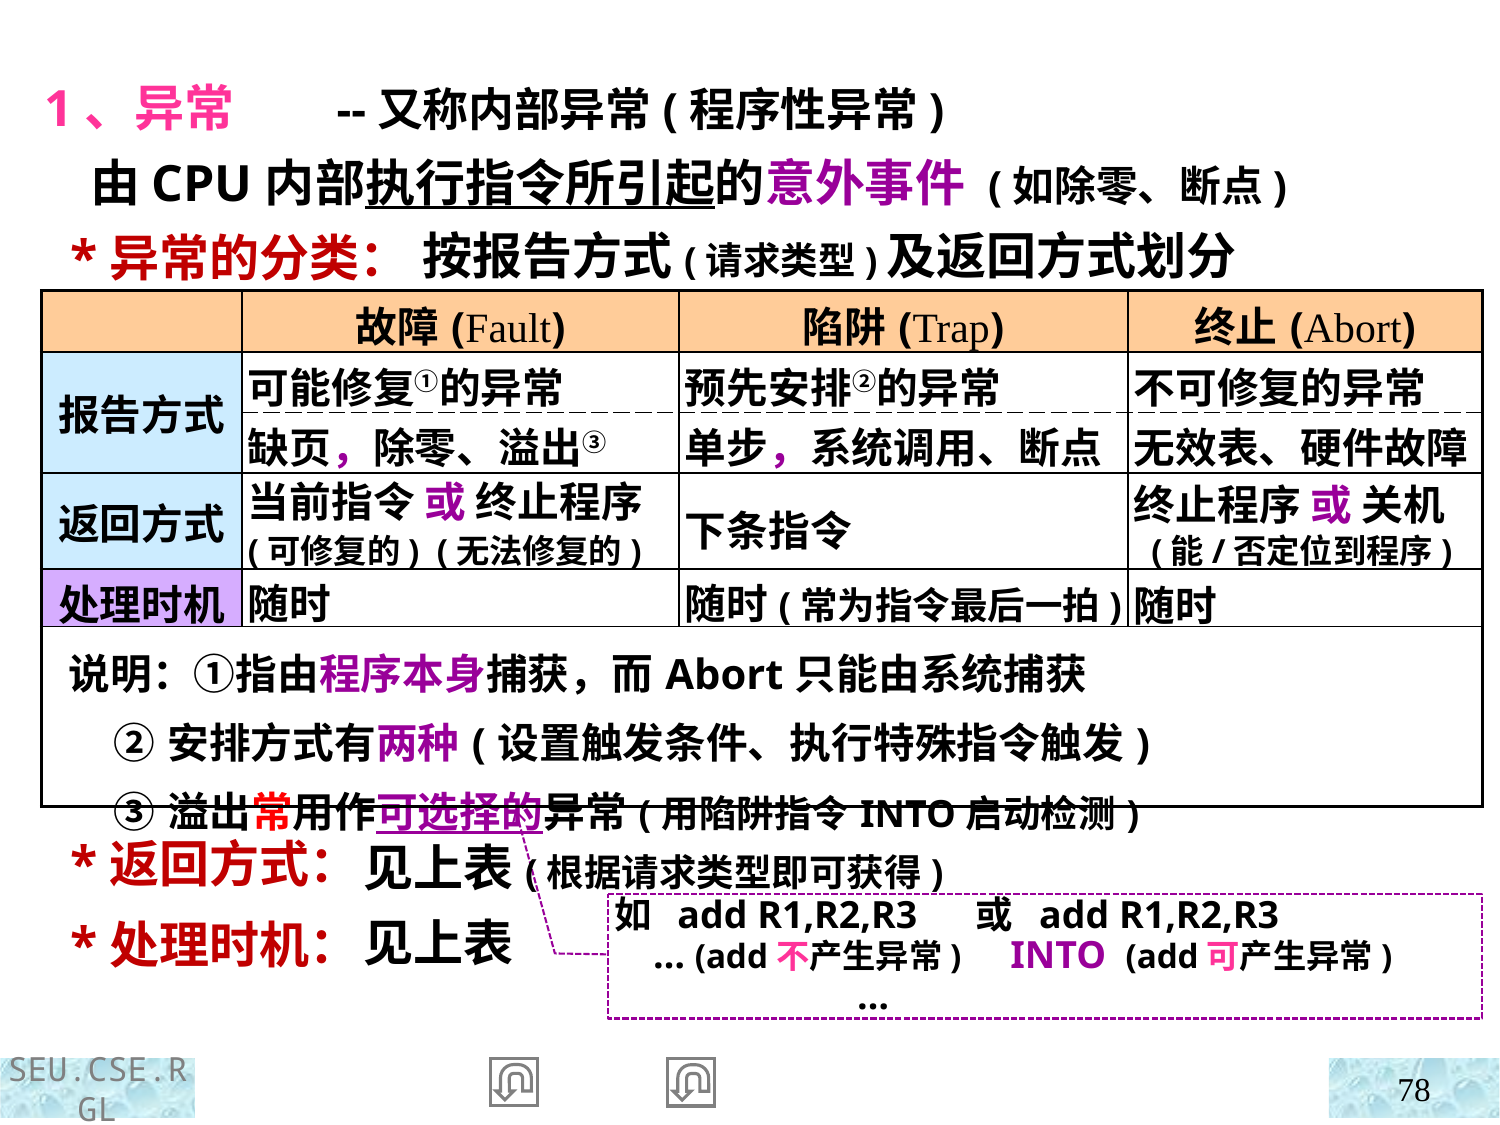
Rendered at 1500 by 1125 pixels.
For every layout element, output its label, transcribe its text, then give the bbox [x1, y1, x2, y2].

table_cell 缺页，除零、溢出③ [243, 412, 678, 471]
text_box 如 add R1,R2,R3 或 add R1,R2,R3 … (add不产生异常) INTO (add可产生异常) … [608, 894, 1483, 1019]
text_box *异常的分类： *返回方式： *处理时机： [29, 220, 455, 982]
table_cell 预先安排②的异常 [680, 353, 1127, 412]
text_box 终止程序 或 关机 (能/否定位到程序) 随时 [1128, 475, 1483, 629]
table_cell 不可修复的异常 [1129, 353, 1481, 412]
table_cell 返回方式 [43, 474, 241, 568]
table_cell 无效表、硬件故障 [1129, 412, 1481, 472]
text_box 按报告方式(请求类型)及返回方式划分 [407, 196, 1258, 289]
table_cell 报告方式 [43, 353, 241, 472]
table_header 终止(Abort) [1129, 292, 1481, 351]
table_cell 说明：①指由程序本身捕获，而Abort只能由系统捕获 ②安排方式有两种(设置触发条件、执行特殊指令触发) ③溢出常用作可选择的异常(用陷阱指令INTO启动检测) [43, 627, 1481, 805]
table_cell 可能修复①的异常 [243, 353, 678, 412]
text_box [667, 1058, 715, 1107]
text_box 1、异常 --又称内部异常(程序性异常) 由CPU内部执行指令所引起的意外事件 (如除零、断点) [29, 54, 1471, 220]
table_header [43, 292, 241, 351]
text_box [0, 1058, 195, 1118]
table_header 陷阱(Trap) [680, 292, 1127, 351]
table_header 故障(Fault) [243, 292, 678, 351]
table_cell 处理时机 [43, 570, 241, 626]
table_cell 单步，系统调用、断点 [680, 412, 1127, 472]
text_box 当前指令 或 终止程序 (可修复的) (无法修复的) 随时 [242, 471, 680, 626]
text_box 下条指令 随时(常为指令最后一拍) [679, 475, 1128, 629]
text_box 见上表(根据请求类型即可获得) 见上表 [348, 808, 1046, 979]
slide_number 78 [1328, 1058, 1500, 1118]
text_box [490, 1058, 538, 1106]
